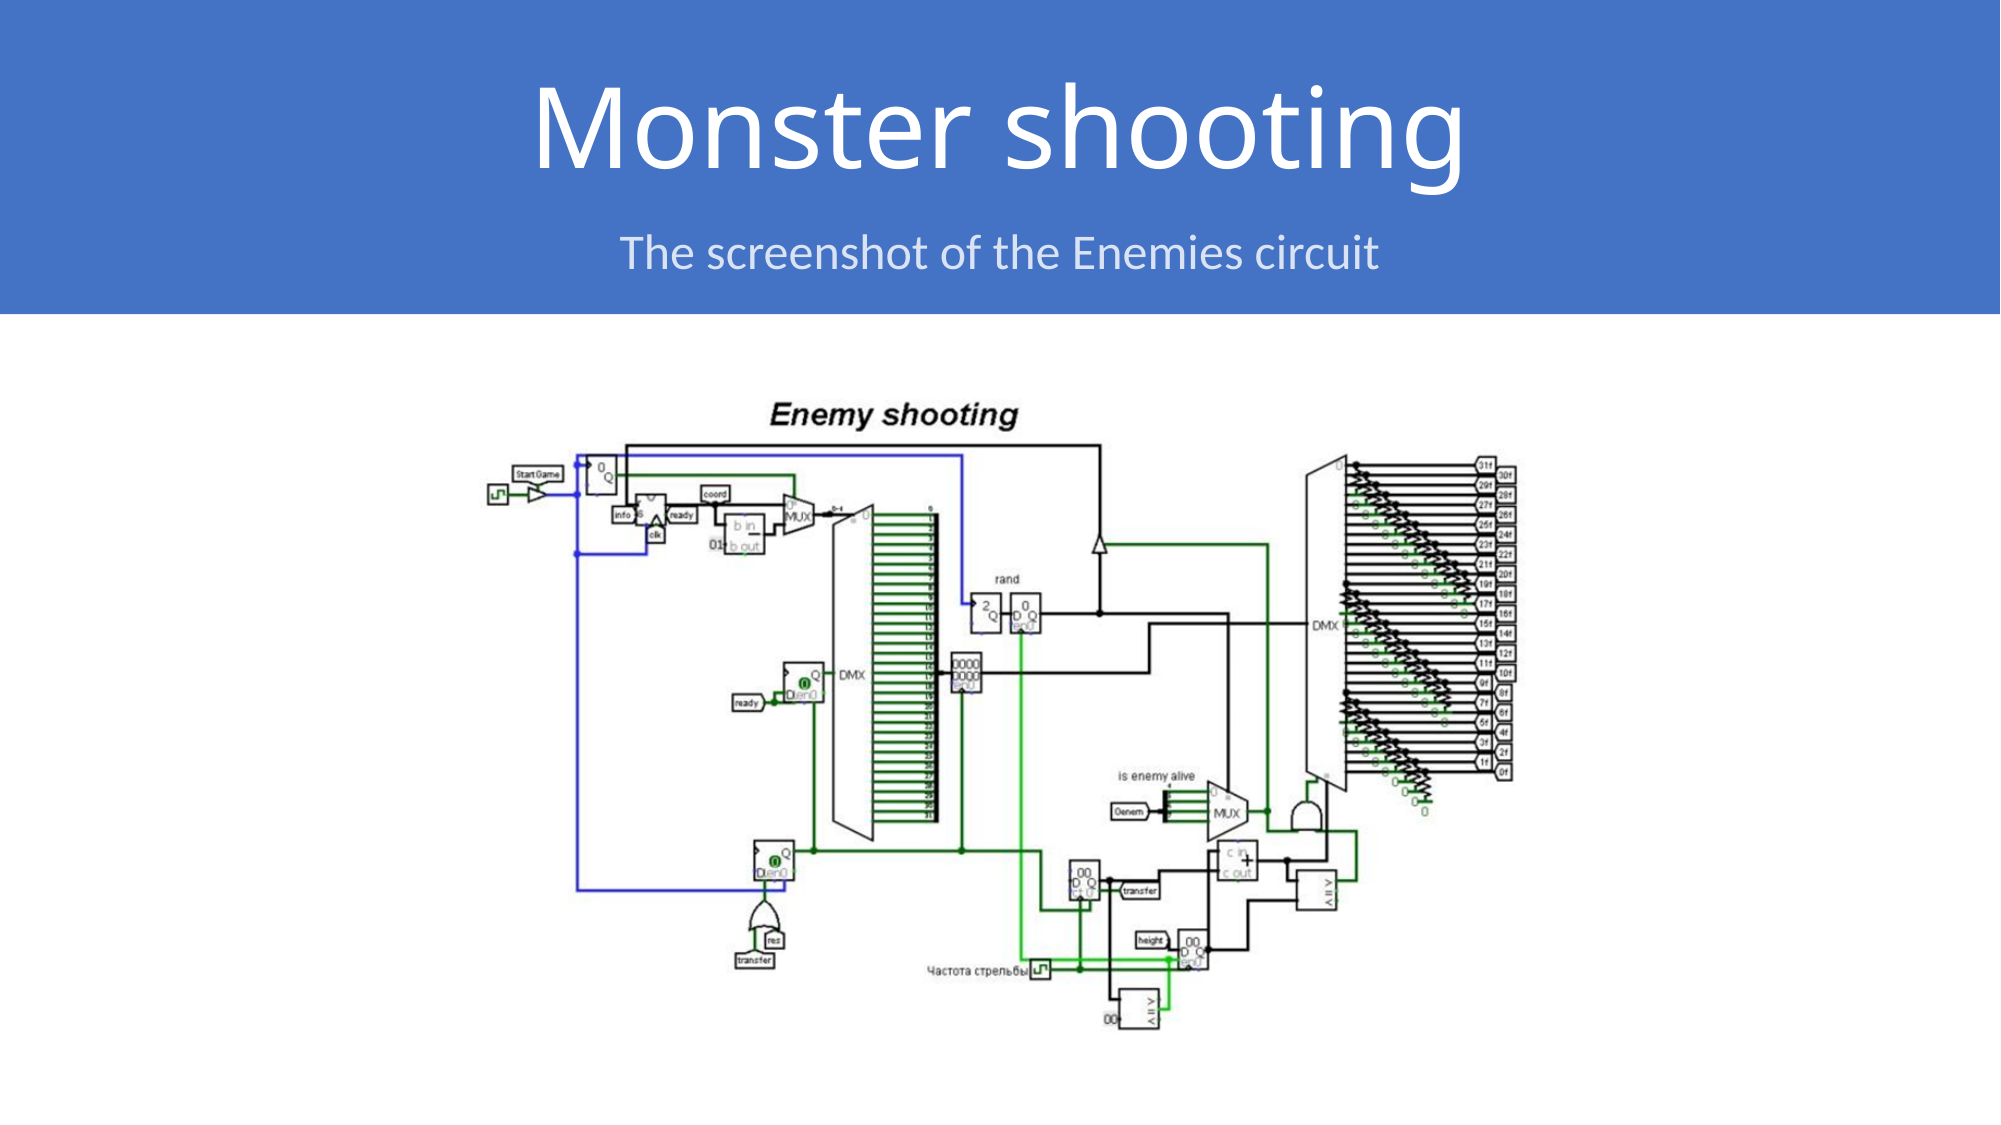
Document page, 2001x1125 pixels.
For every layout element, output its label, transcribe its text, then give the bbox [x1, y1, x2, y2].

title Monster shooting [137, 47, 1863, 201]
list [470, 350, 1530, 1035]
list The screenshot of the Enemies circuit [137, 219, 1863, 289]
text_box [0, 0, 2000, 315]
